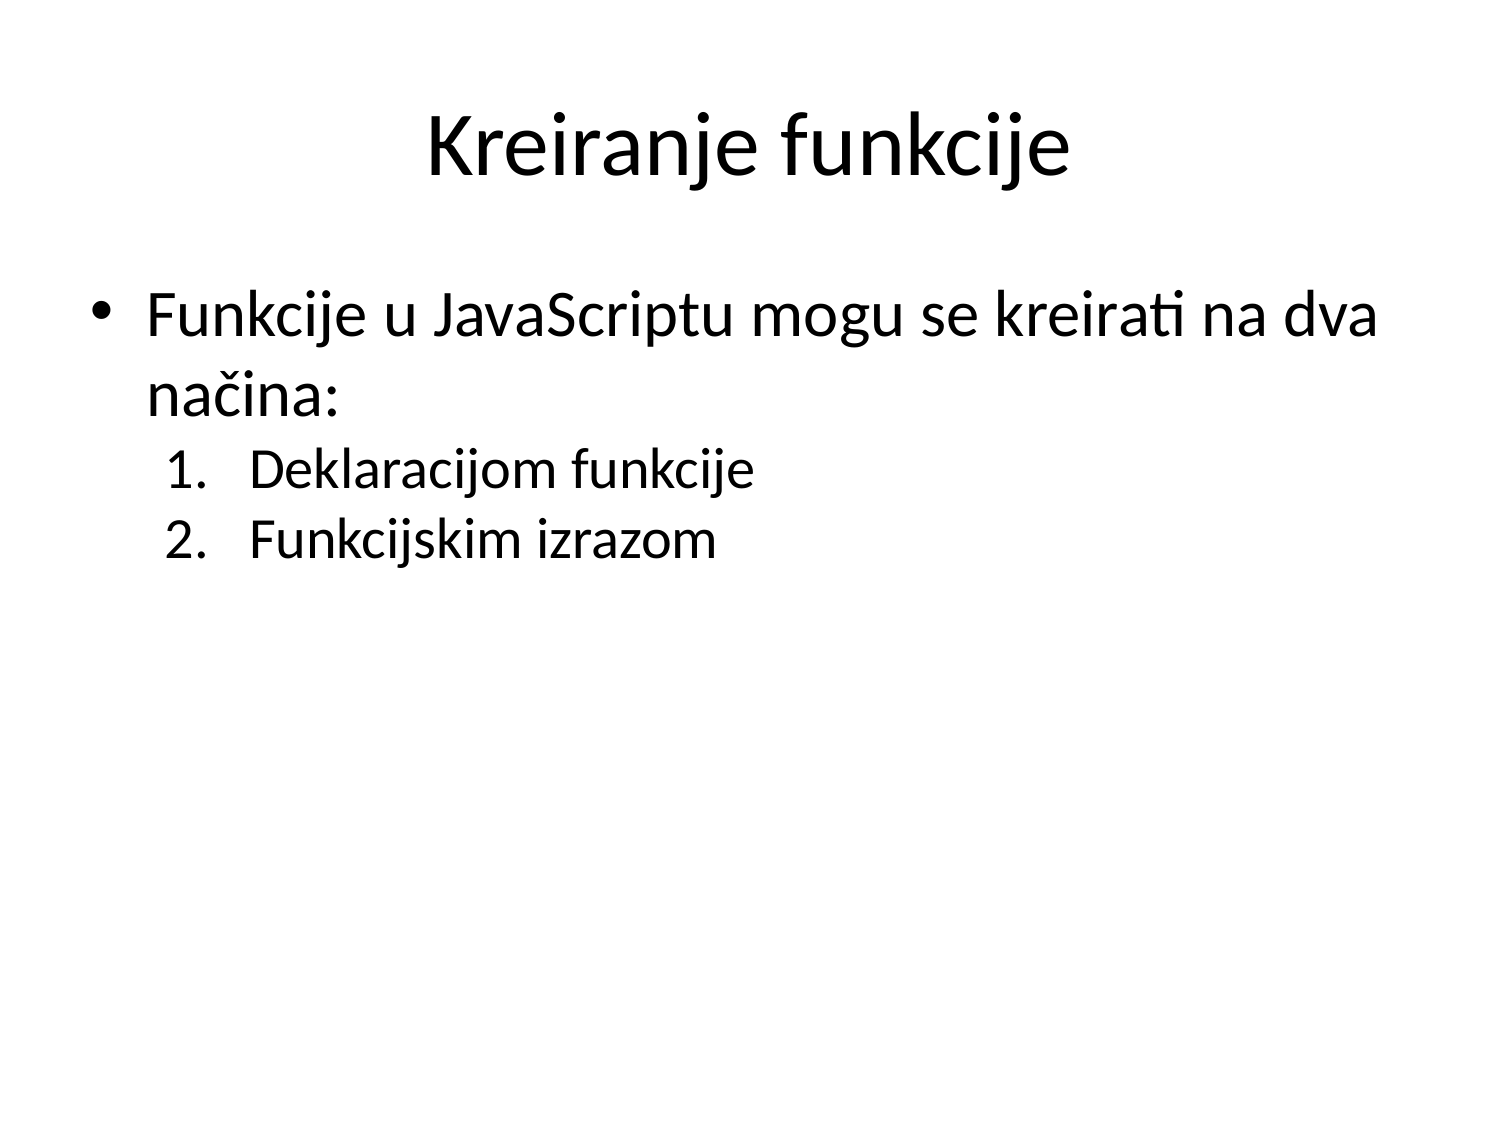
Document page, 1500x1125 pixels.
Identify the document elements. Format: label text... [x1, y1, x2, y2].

text_box Funkcije u JavaScriptu mogu se kreirati na dva načina: Deklaracijom funkcije Funkcijskim izrazom [74, 262, 1425, 1005]
text_box Kreiranje funkcije [74, 45, 1425, 233]
